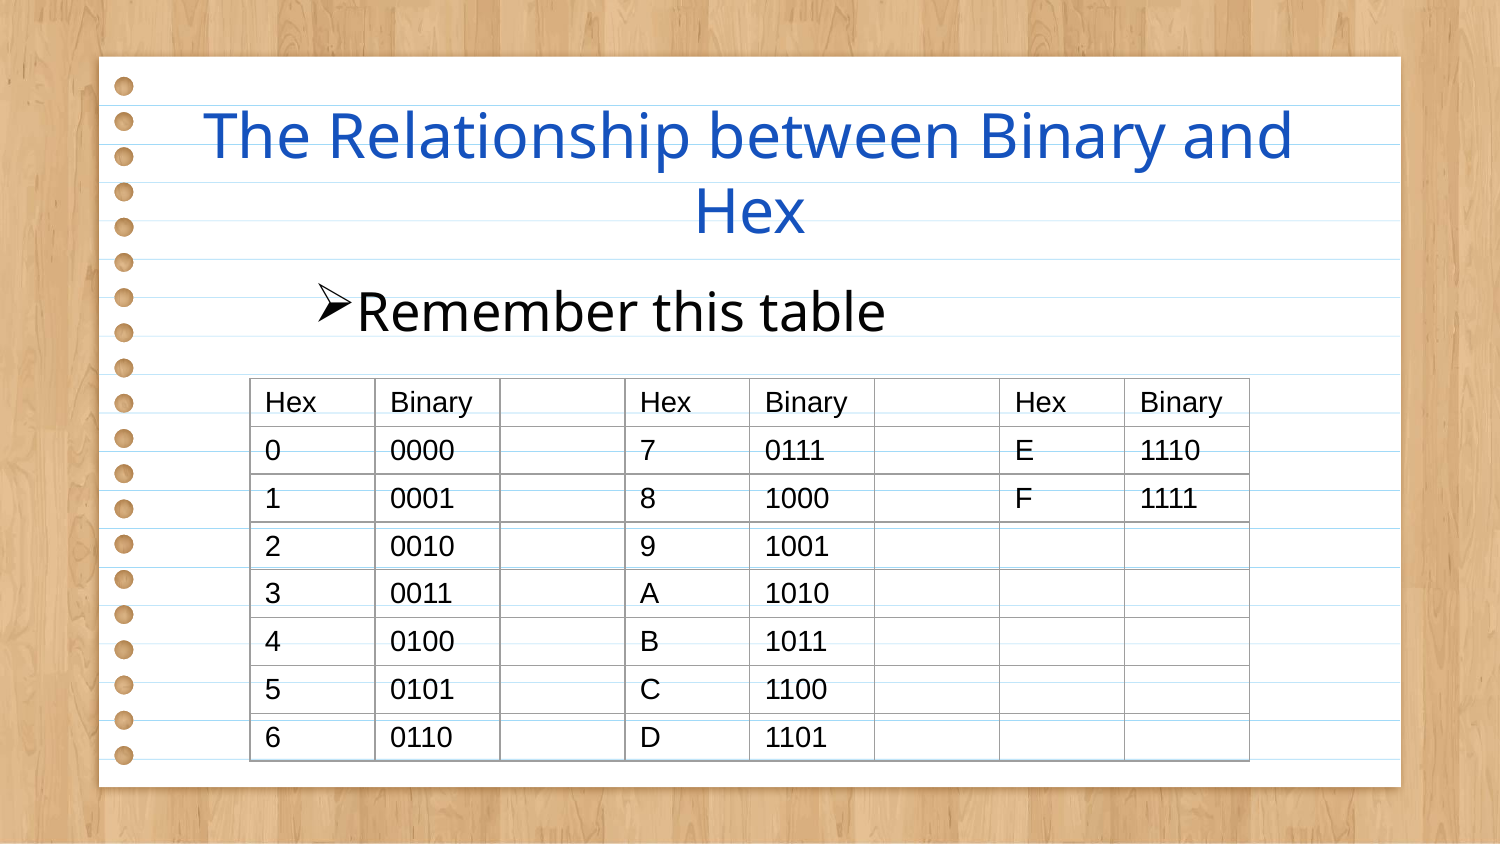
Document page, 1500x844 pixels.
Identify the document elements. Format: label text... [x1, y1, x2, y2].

table_cell 9 [626, 523, 749, 569]
table_cell 0011 [376, 570, 499, 617]
table_header [501, 379, 624, 426]
title The Relationship between Binary and Hex [146, 81, 1354, 186]
table_cell 0000 [376, 427, 499, 473]
table_cell C [626, 666, 749, 713]
table_header Hex [251, 379, 374, 426]
table_cell [1125, 666, 1249, 713]
table_cell 1001 [750, 523, 874, 569]
table_cell [1000, 618, 1124, 665]
table_cell [1000, 666, 1124, 713]
table_cell [875, 618, 999, 665]
table_cell [875, 523, 999, 569]
table_cell 6 [251, 714, 374, 760]
table_cell [501, 618, 624, 665]
table_cell 0001 [376, 475, 499, 521]
table_header Binary [1125, 379, 1249, 426]
table_cell 4 [251, 618, 374, 665]
table_cell 0 [251, 427, 374, 473]
table_cell 1 [251, 475, 374, 521]
table_cell 1111 [1125, 475, 1249, 521]
table_cell [875, 666, 999, 713]
table_header [875, 379, 999, 426]
table_cell [1000, 714, 1124, 760]
table_cell [501, 475, 624, 521]
table_cell [1125, 523, 1249, 569]
table_cell 5 [251, 666, 374, 713]
table_header Hex [626, 379, 749, 426]
table_cell B [626, 618, 749, 665]
table_header Binary [750, 379, 874, 426]
table_cell 0100 [376, 618, 499, 665]
table_cell [1000, 523, 1124, 569]
table_cell [1000, 570, 1124, 617]
table_cell 1011 [750, 618, 874, 665]
picture [0, 0, 1500, 844]
table_cell [501, 570, 624, 617]
table_cell [501, 523, 624, 569]
table_cell 0010 [376, 523, 499, 569]
table_cell [501, 427, 624, 473]
table_cell F [1000, 475, 1124, 521]
table_header Binary [376, 379, 499, 426]
table_cell D [626, 714, 749, 760]
table_cell [1125, 618, 1249, 665]
table_cell [1125, 570, 1249, 617]
table_cell 0101 [376, 666, 499, 713]
table_cell [501, 666, 624, 713]
table_cell 1000 [750, 475, 874, 521]
table_cell 8 [626, 475, 749, 521]
table_cell 1010 [750, 570, 874, 617]
table_cell 1110 [1125, 427, 1249, 473]
table_cell 3 [251, 570, 374, 617]
table_cell [875, 714, 999, 760]
table_cell [501, 714, 624, 760]
subtitle Remember this table [215, 191, 1285, 733]
table_header Hex [1000, 379, 1124, 426]
table_cell 7 [626, 427, 749, 473]
table_cell [875, 570, 999, 617]
table_cell 0111 [750, 427, 874, 473]
table_cell [875, 475, 999, 521]
table_cell E [1000, 427, 1124, 473]
table_cell 1101 [750, 714, 874, 760]
table_cell 1100 [750, 666, 874, 713]
table_cell 2 [251, 523, 374, 569]
table_cell 0110 [376, 714, 499, 760]
table_cell [875, 427, 999, 473]
table_cell [1125, 714, 1249, 760]
table_cell A [626, 570, 749, 617]
